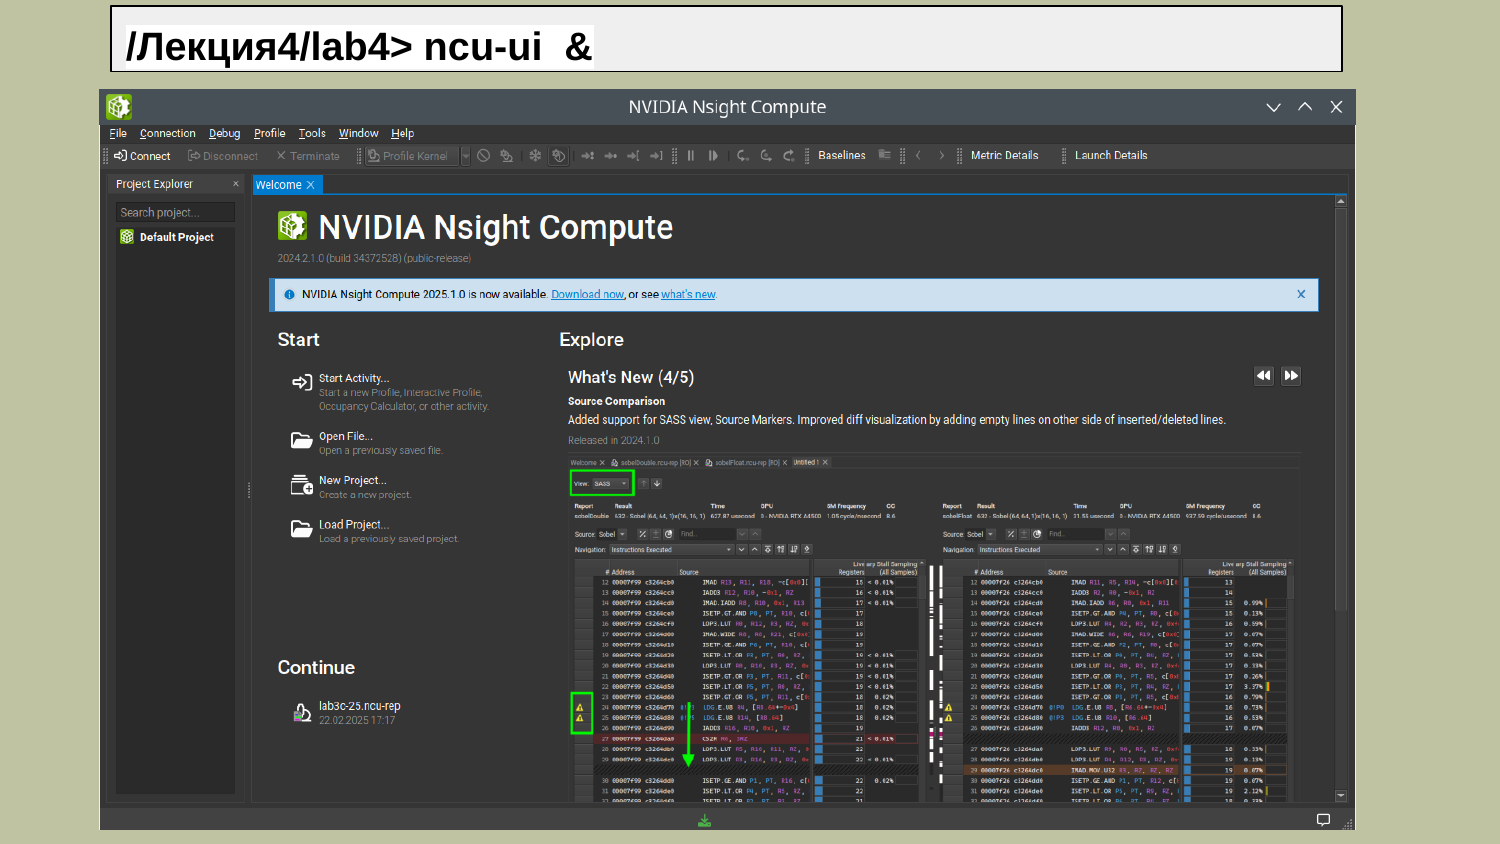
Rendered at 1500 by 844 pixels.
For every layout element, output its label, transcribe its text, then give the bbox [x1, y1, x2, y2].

text_box /Лекция4/lab4> ncu-ui & [110, 5, 1342, 72]
picture [99, 89, 1356, 831]
